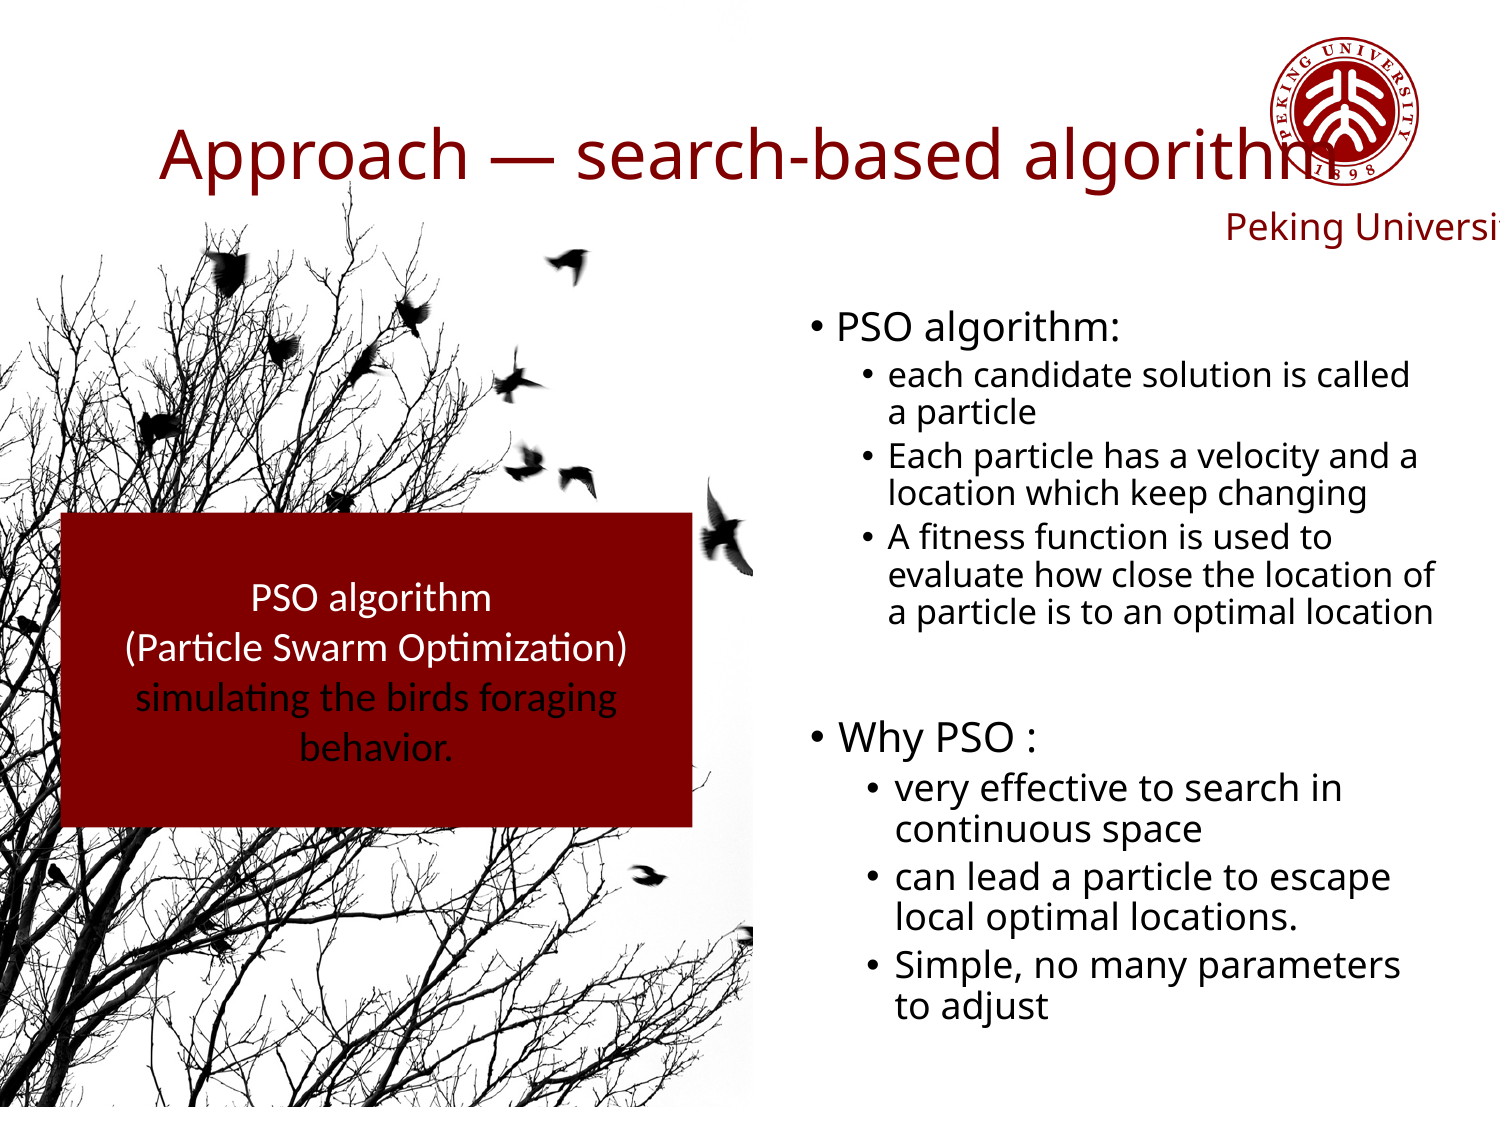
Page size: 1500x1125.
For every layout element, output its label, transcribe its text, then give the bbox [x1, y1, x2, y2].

text_box Why PSO : very effective to search in continuous space can lead a particle to escape local optimal locations. Simple, no many parameters to adjust [795, 643, 1453, 1006]
picture [0, 0, 753, 1107]
list PSO algorithm: each candidate solution is called a particle Each particle has a velocity and a location which keep changing A fitness function is used to evaluate how close the location of a particle is to an optimal location [795, 236, 1453, 643]
picture [1270, 37, 1419, 186]
title Approach — search-based algorithm [753, 78, 1397, 237]
